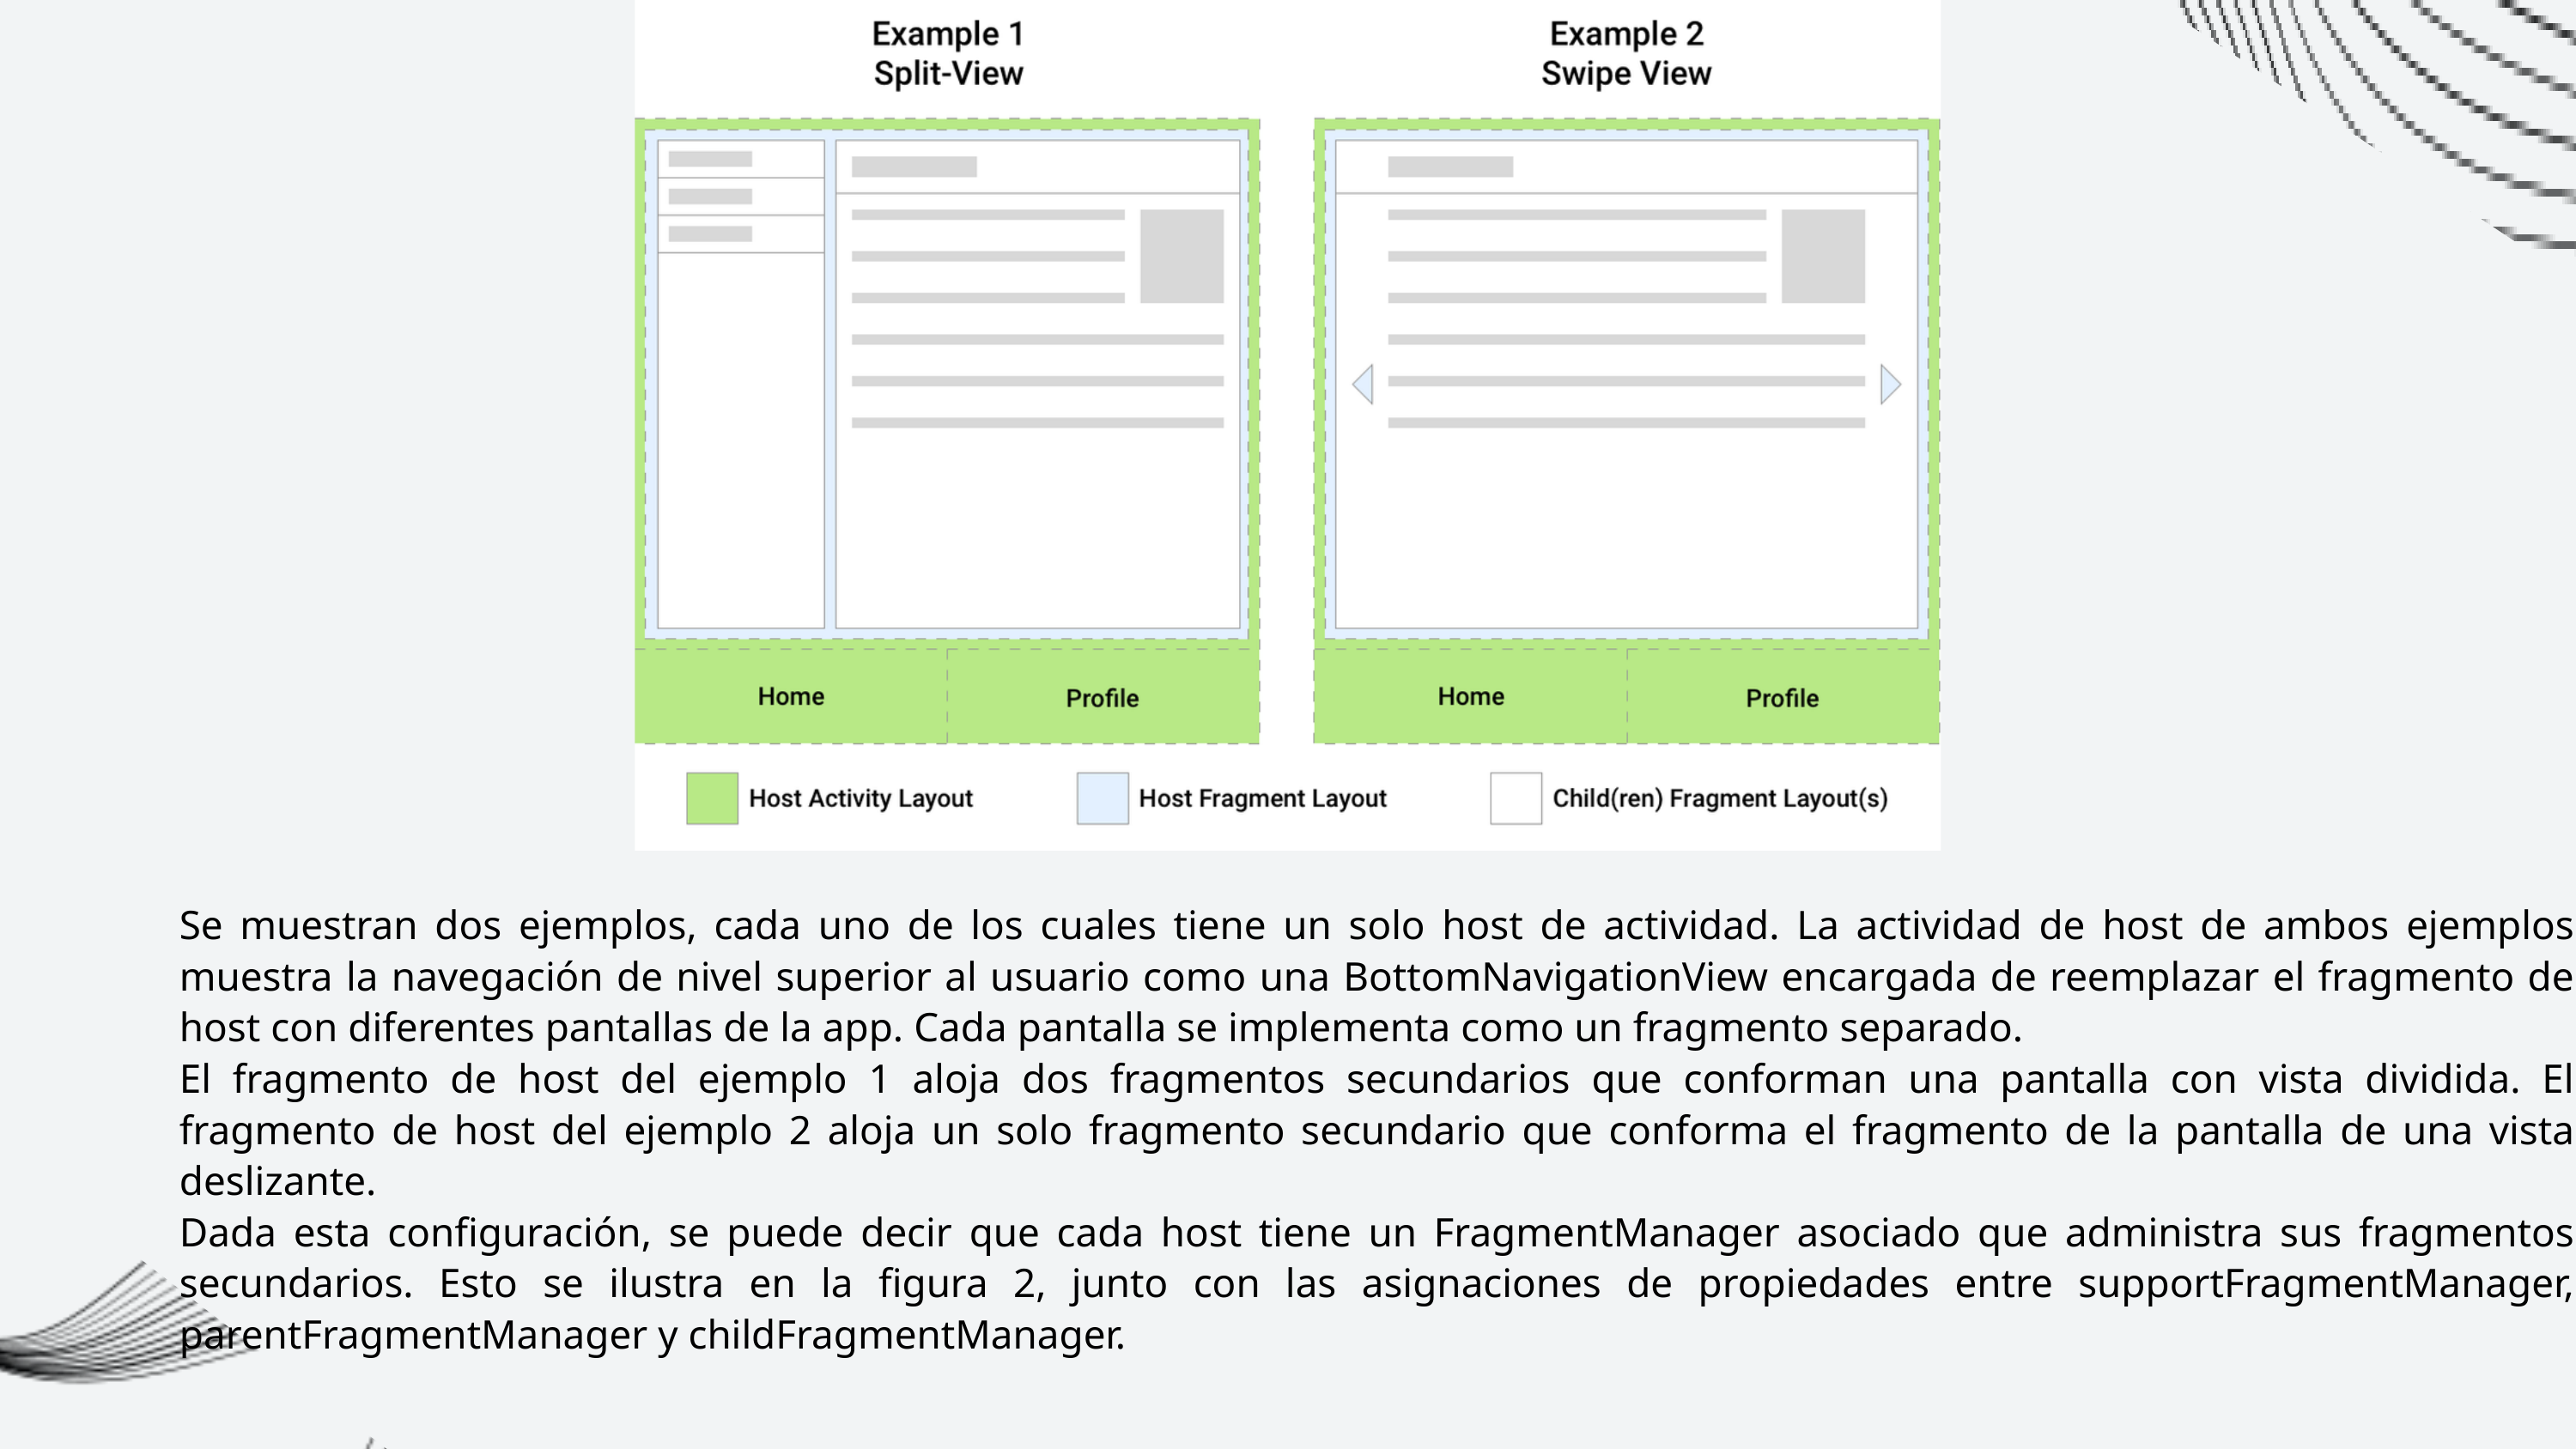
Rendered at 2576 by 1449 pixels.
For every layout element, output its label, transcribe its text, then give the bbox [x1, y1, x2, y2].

text_box [0, 1150, 387, 1449]
text_box [2151, 0, 2576, 282]
text_box Se muestran dos ejemplos, cada uno de los cuales tiene un solo host de actividad. La actividad de host de ambos ejemplos muestra la navegación de nivel superior al usuario como una BottomNavigationView encargada de reemplazar el fragmento de host con diferentes pantallas de la app. Cada pantalla se implementa como un fragmento separado. El fragmento de host del ejemplo 1 aloja dos fragmentos secundarios que conforman una pantalla con vista dividida. El fragmento de host del ejemplo 2 aloja un solo fragmento secundario que conforma el fragmento de la pantalla de una vista deslizante. Dada esta configuración, se puede decir que cada host tiene un FragmentManager asociado que administra sus fragmentos secundarios. Esto se ilustra en la figura 2, junto con las asignaciones de propiedades entre supportFragmentManager, parentFragmentManager y childFragmentManager. [179, 896, 2576, 1357]
text_box [635, 0, 1941, 851]
